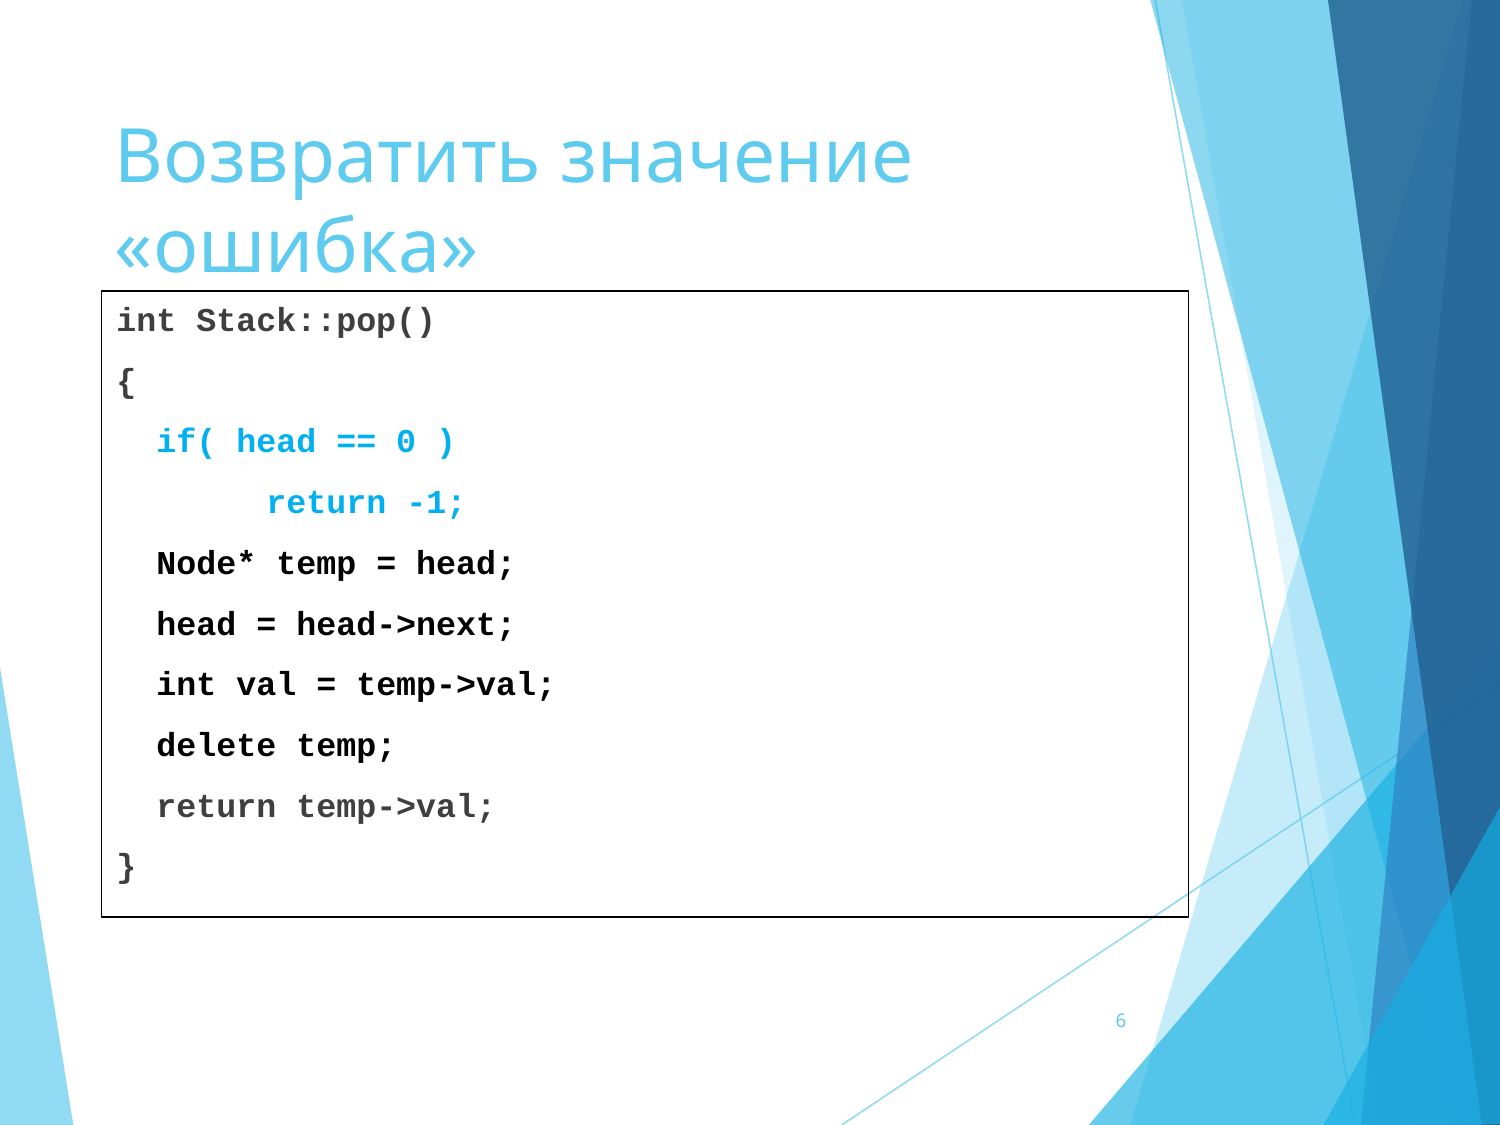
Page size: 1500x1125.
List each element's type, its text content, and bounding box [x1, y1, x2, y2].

list int Stack::pop() { if( head == 0 ) return -1; Node* temp = head; head = head->next; int val = temp->val; delete temp; return temp->val; } [101, 290, 1189, 917]
title Возвратить значение «ошибка» [99, 99, 1247, 317]
slide_number ‹#› [1057, 991, 1142, 1051]
